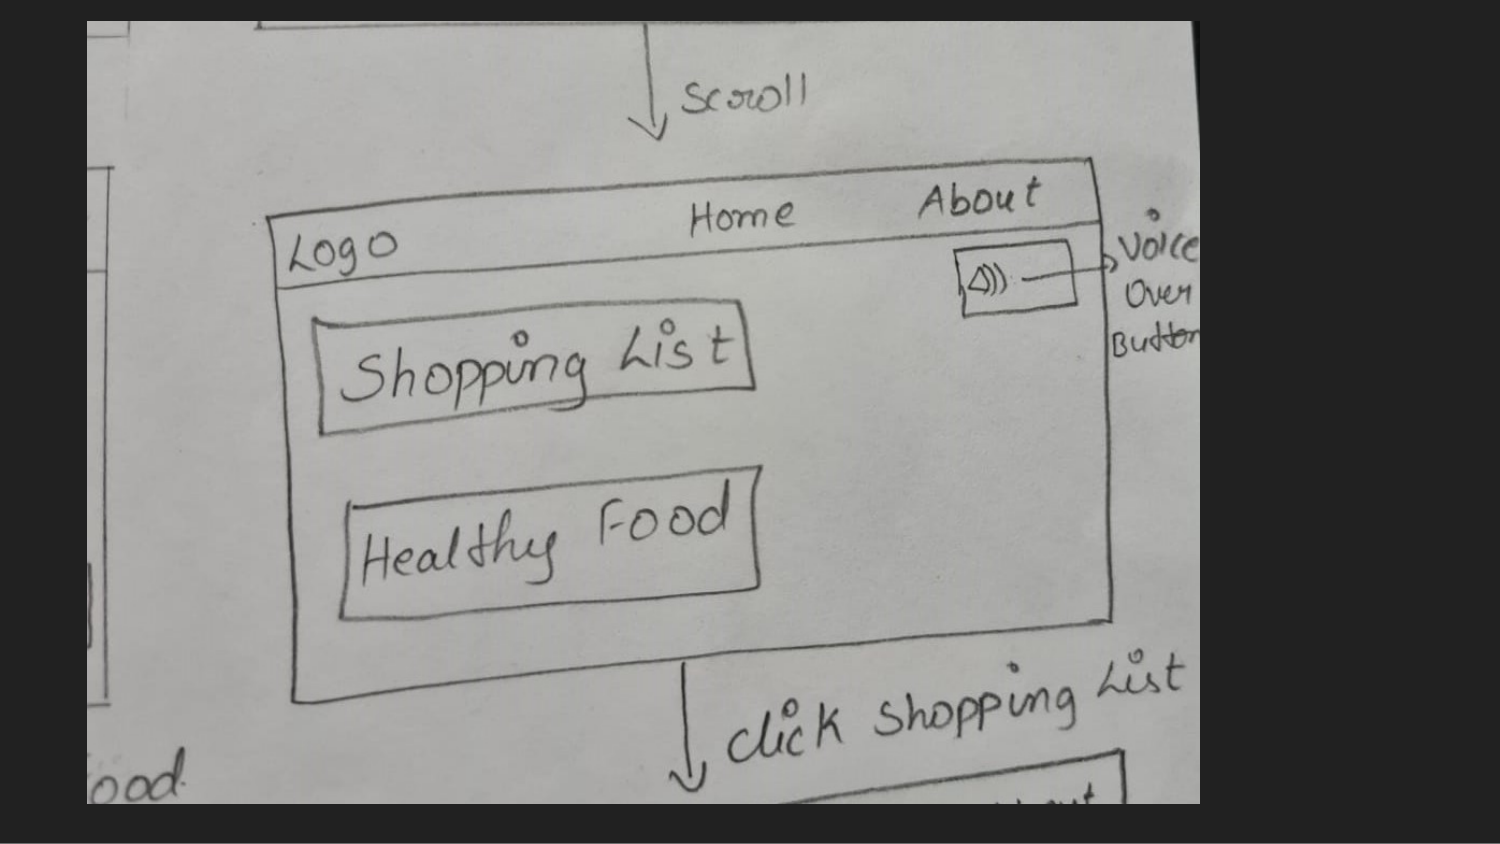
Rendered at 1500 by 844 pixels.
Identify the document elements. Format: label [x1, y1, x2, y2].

picture [87, 21, 1201, 804]
